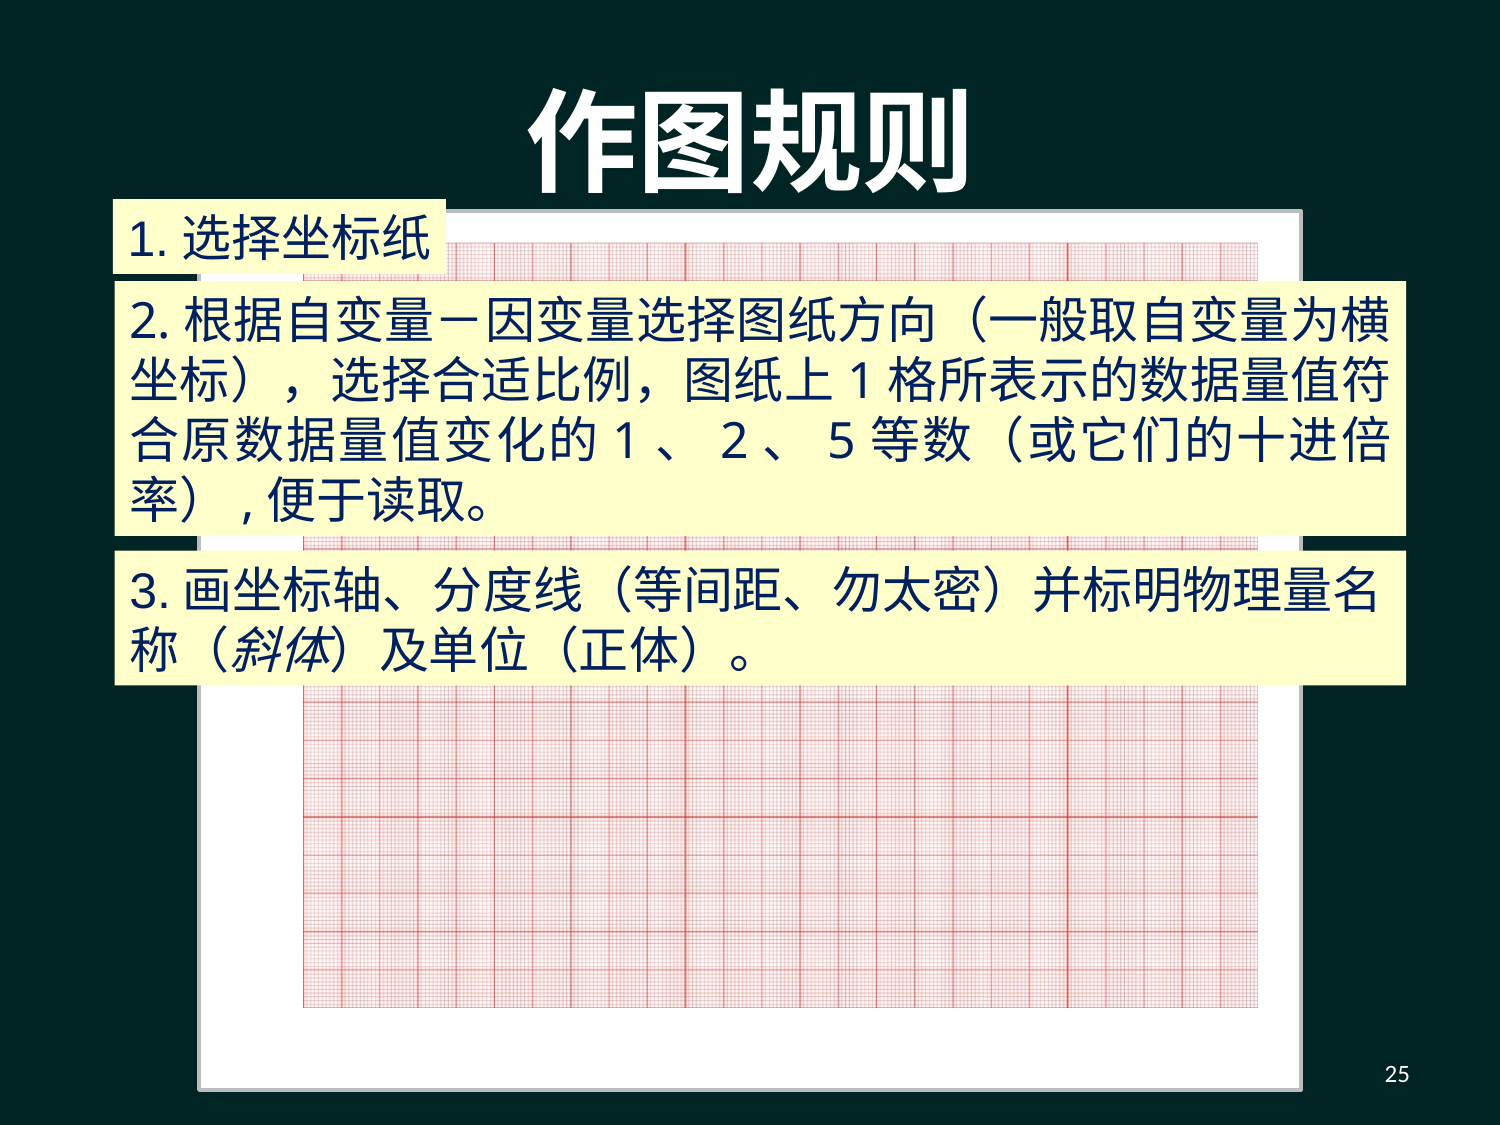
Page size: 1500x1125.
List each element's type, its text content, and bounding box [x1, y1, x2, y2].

text_box 3.画坐标轴、分度线（等间距、勿太密）并标明物理量名称（斜体）及单位（正体）。 [1307, 550, 1407, 686]
text_box 2.根据自变量－因变量选择图纸方向（一般取自变量为横坐标），选择合适比例，图纸上1格所表示的数据量值符合原数据量值变化的1、2、5等数（或它们的十进倍率）,便于读取。 [1307, 281, 1407, 536]
slide_number 25 [1074, 1042, 1425, 1103]
title 作图规则 [74, 44, 1426, 233]
text_box 1.选择坐标纸 [112, 199, 446, 274]
text_box 2.根据自变量－因变量选择图纸方向（一般取自变量为横坐标），选择合适比例，图纸上1格所表示的数据量值符合原数据量值变化的1、2、5等数（或它们的十进倍率）,便于读取。 [114, 281, 193, 536]
text_box 3.画坐标轴、分度线（等间距、勿太密）并标明物理量名称（斜体）及单位（正体）。 [114, 550, 193, 686]
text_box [198, 210, 1301, 1091]
